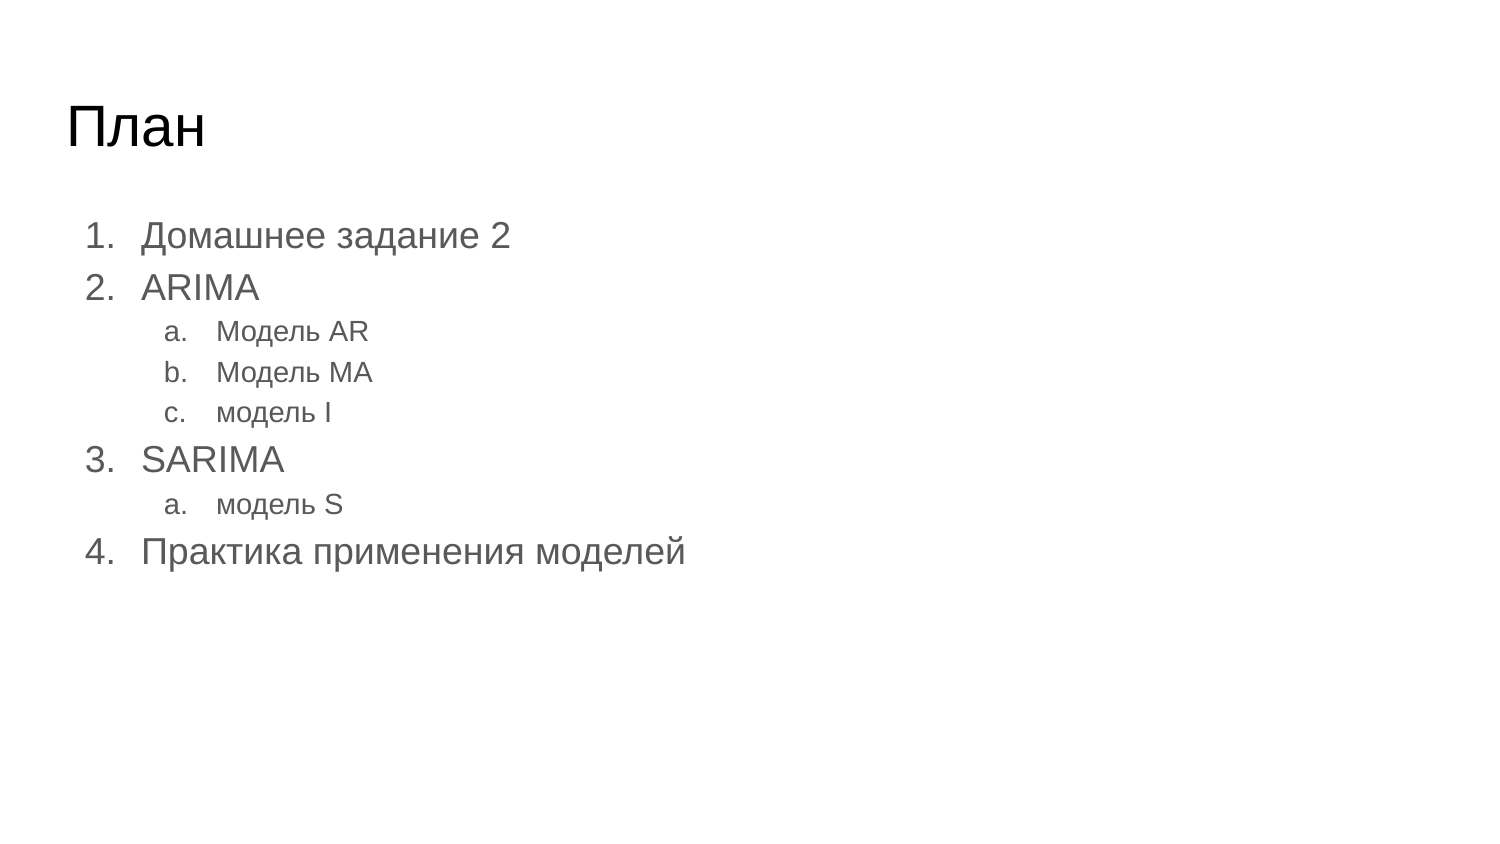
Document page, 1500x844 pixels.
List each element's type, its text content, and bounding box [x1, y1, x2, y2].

title План [51, 72, 1449, 167]
list Домашнее задание 2 ARIMA Модель AR Модель МА модель I SARIMA модель S Практика применения моделей [51, 189, 1449, 750]
